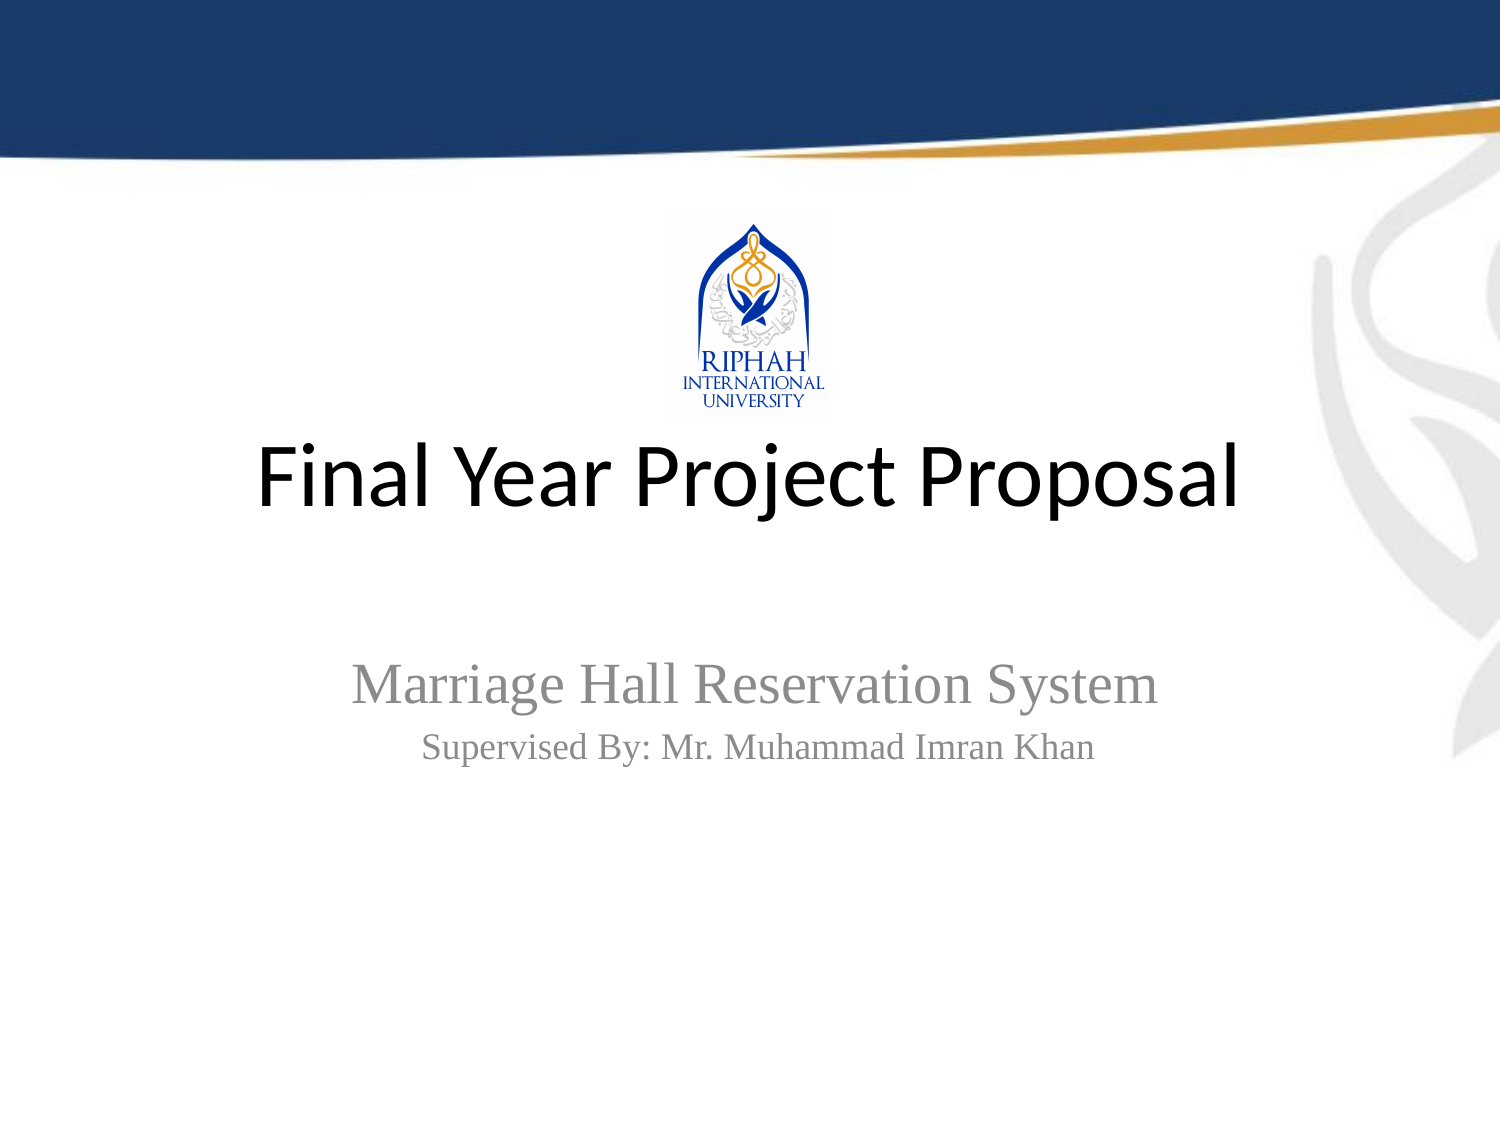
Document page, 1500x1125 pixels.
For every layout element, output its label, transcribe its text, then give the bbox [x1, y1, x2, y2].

title Final Year Project Proposal [112, 349, 1388, 591]
subtitle Marriage Hall Reservation System Supervised By: Mr. Muhammad Imran Khan [225, 637, 1275, 925]
picture [0, 0, 1500, 1125]
